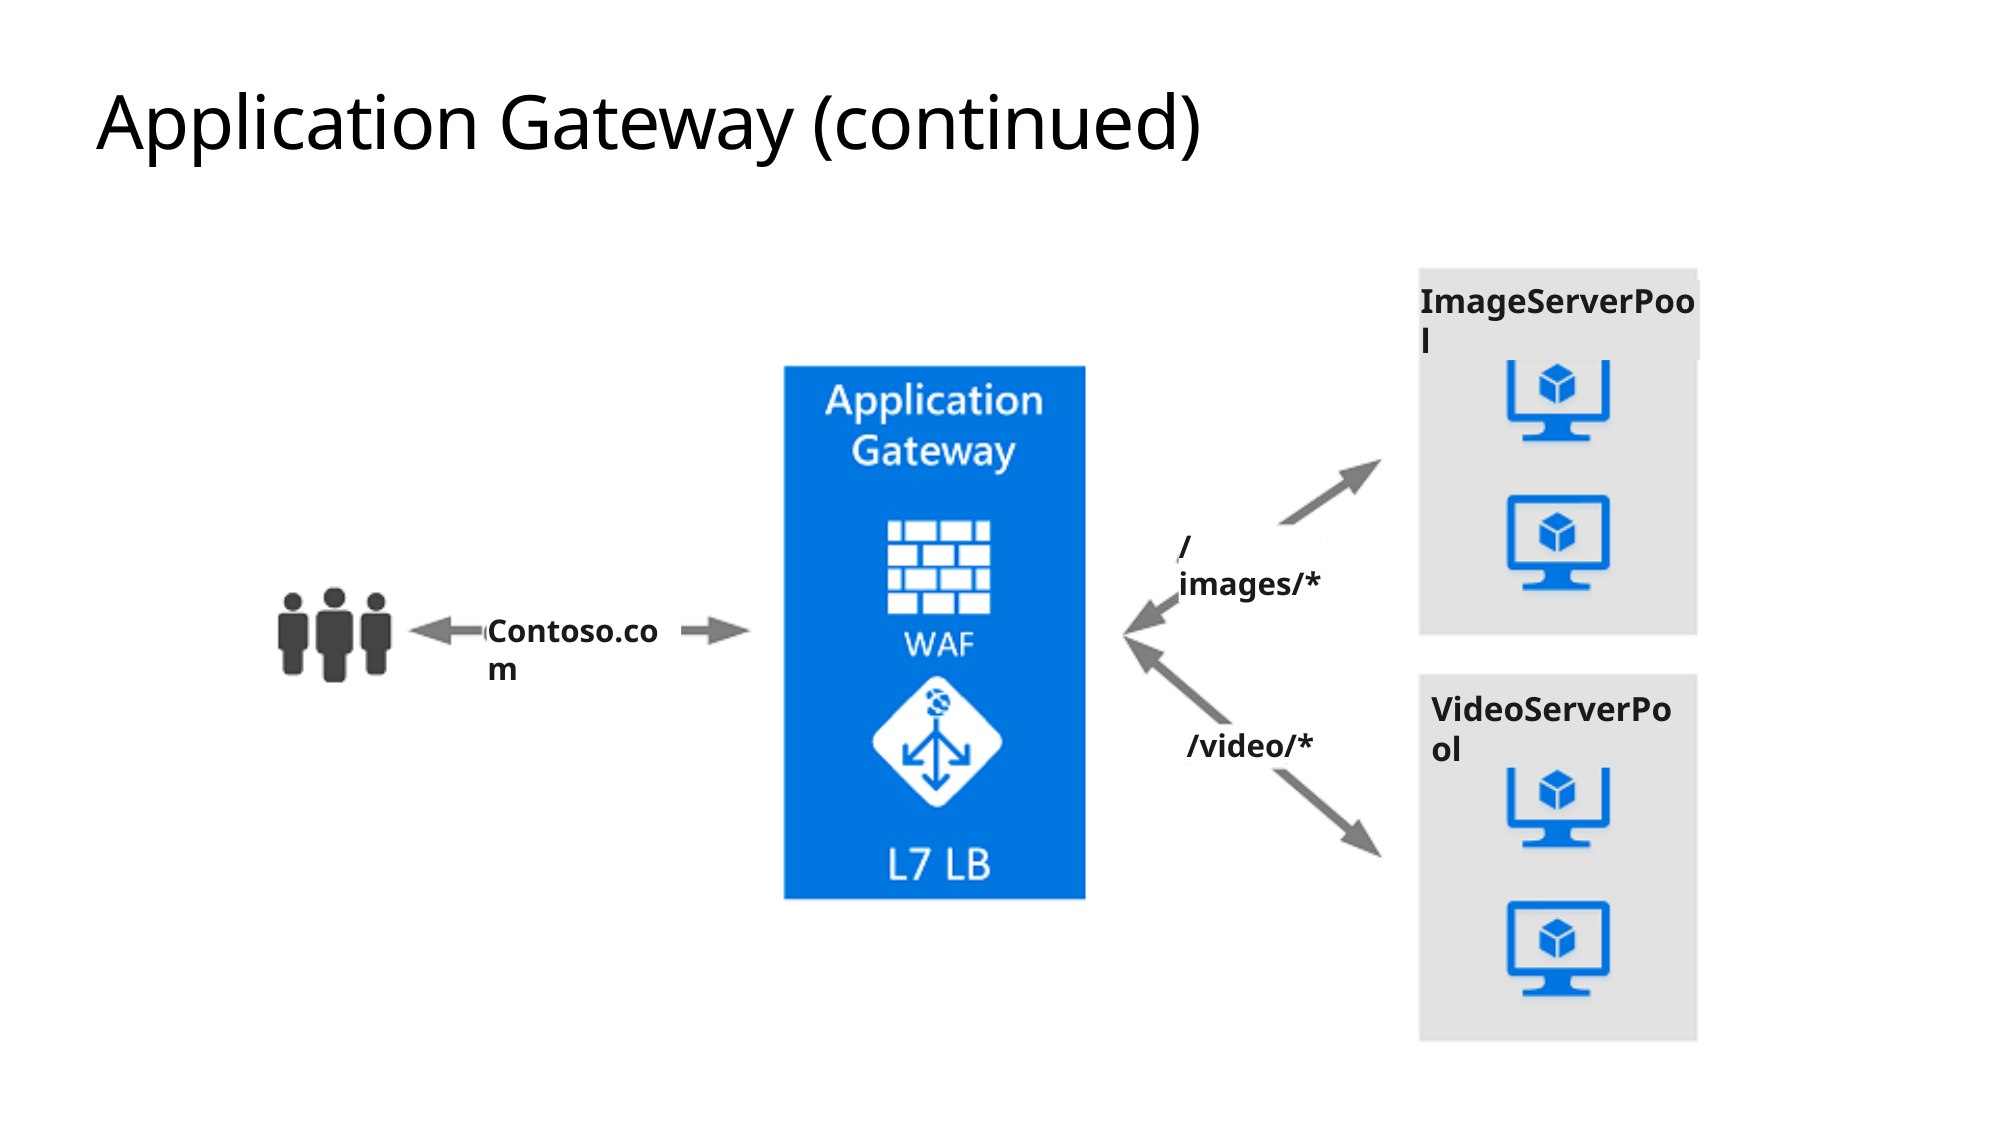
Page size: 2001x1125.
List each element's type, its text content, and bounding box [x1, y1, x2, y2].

title Application Gateway (continued) [96, 75, 1904, 166]
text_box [272, 217, 1728, 1089]
